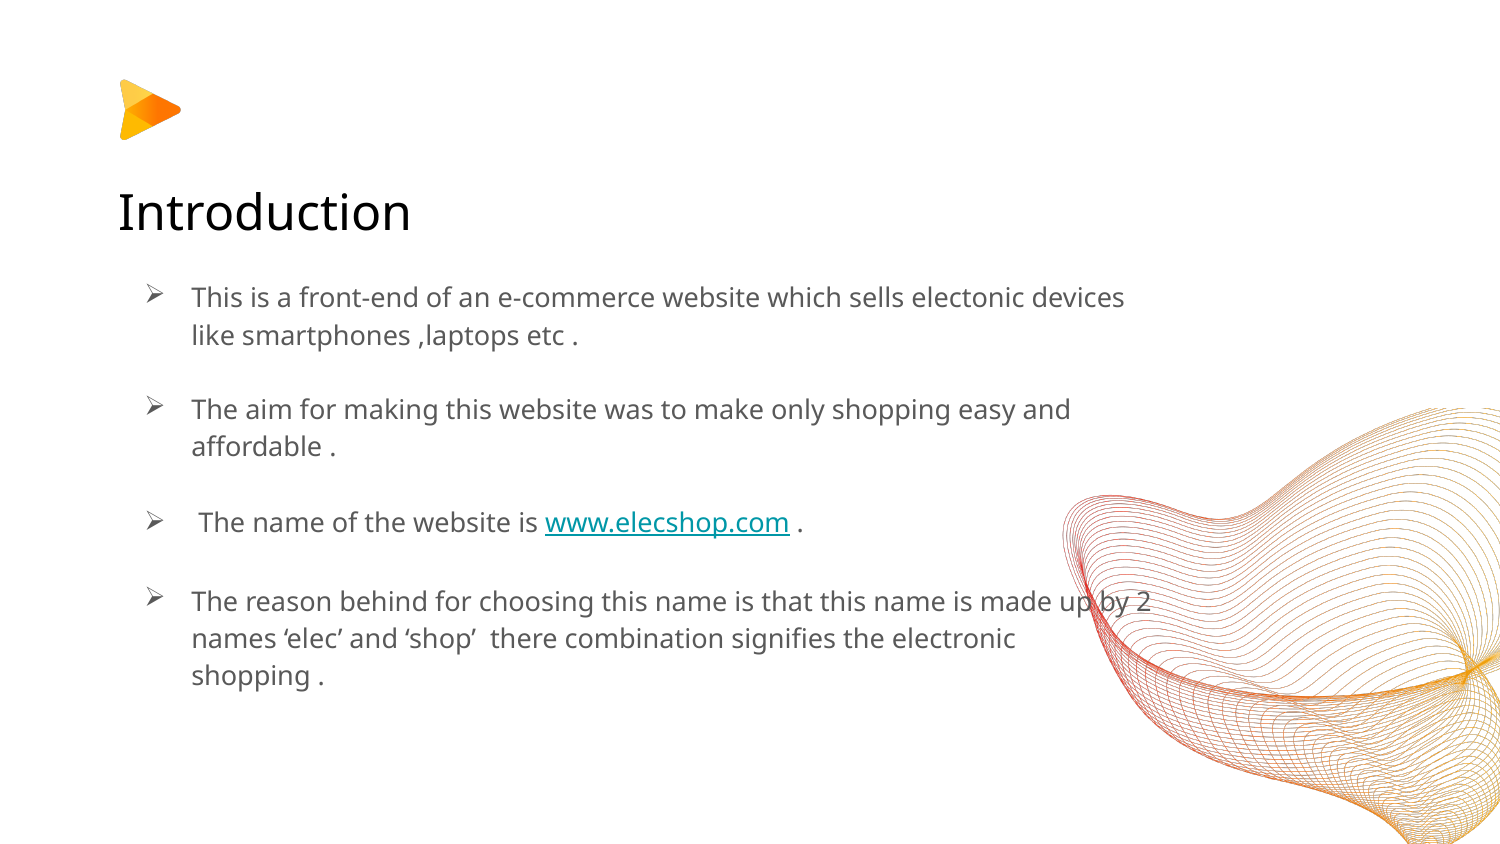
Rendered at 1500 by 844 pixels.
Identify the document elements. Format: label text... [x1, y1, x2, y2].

subtitle This is a front-end of an e-commerce website which sells electonic devices like smartphones ,laptops etc . The aim for making this website was to make only shopping easy and affordable . The name of the website is www.elecshop.com . The reason behind for choosing this name is that this name is made up by 2 names ‘elec’ and ‘shop’ there combination signifies the electronic shopping . [105, 260, 1168, 758]
title Introduction [103, 151, 1168, 271]
picture [1062, 408, 1500, 844]
picture [119, 78, 181, 140]
